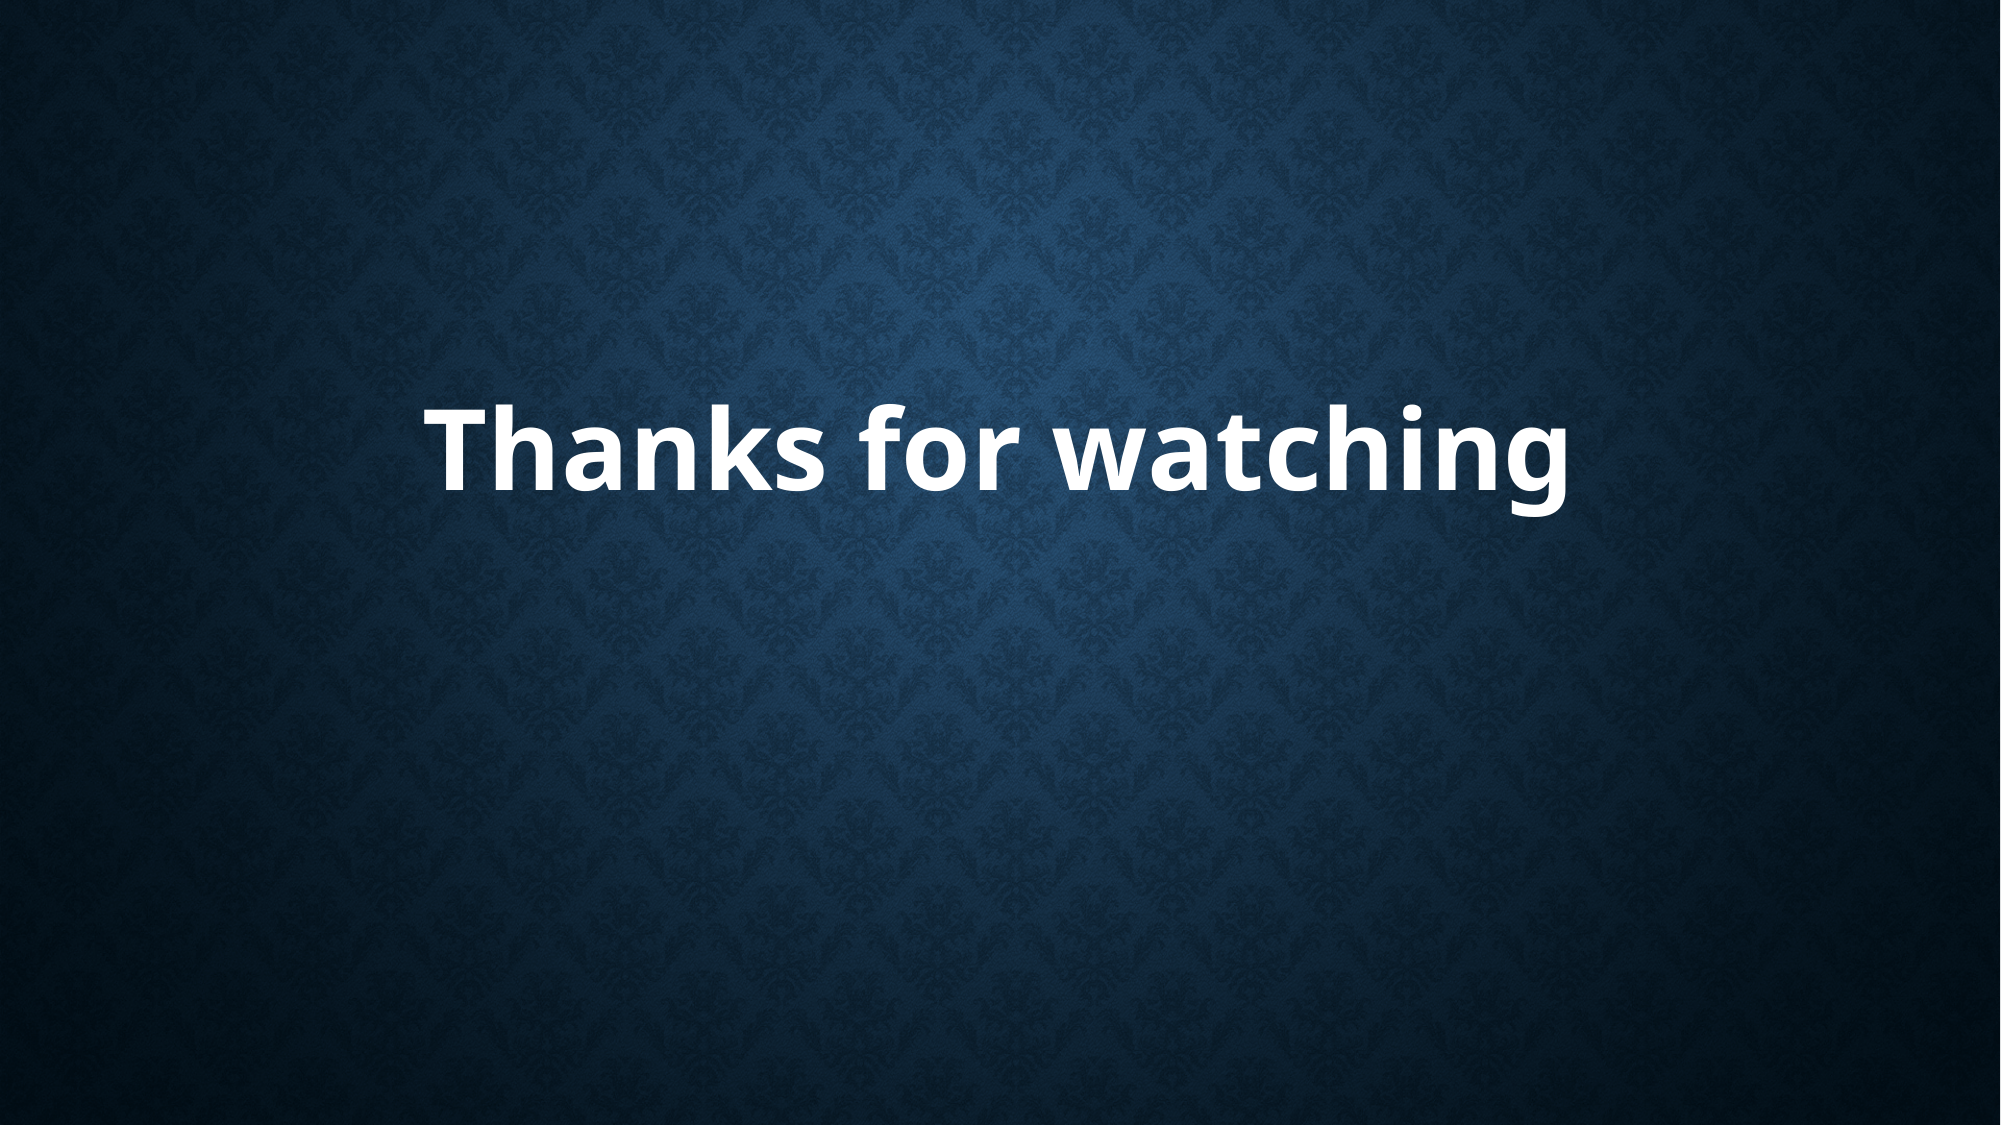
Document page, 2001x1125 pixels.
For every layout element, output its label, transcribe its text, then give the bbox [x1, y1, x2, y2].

list Thanks for watching [149, 343, 1849, 950]
